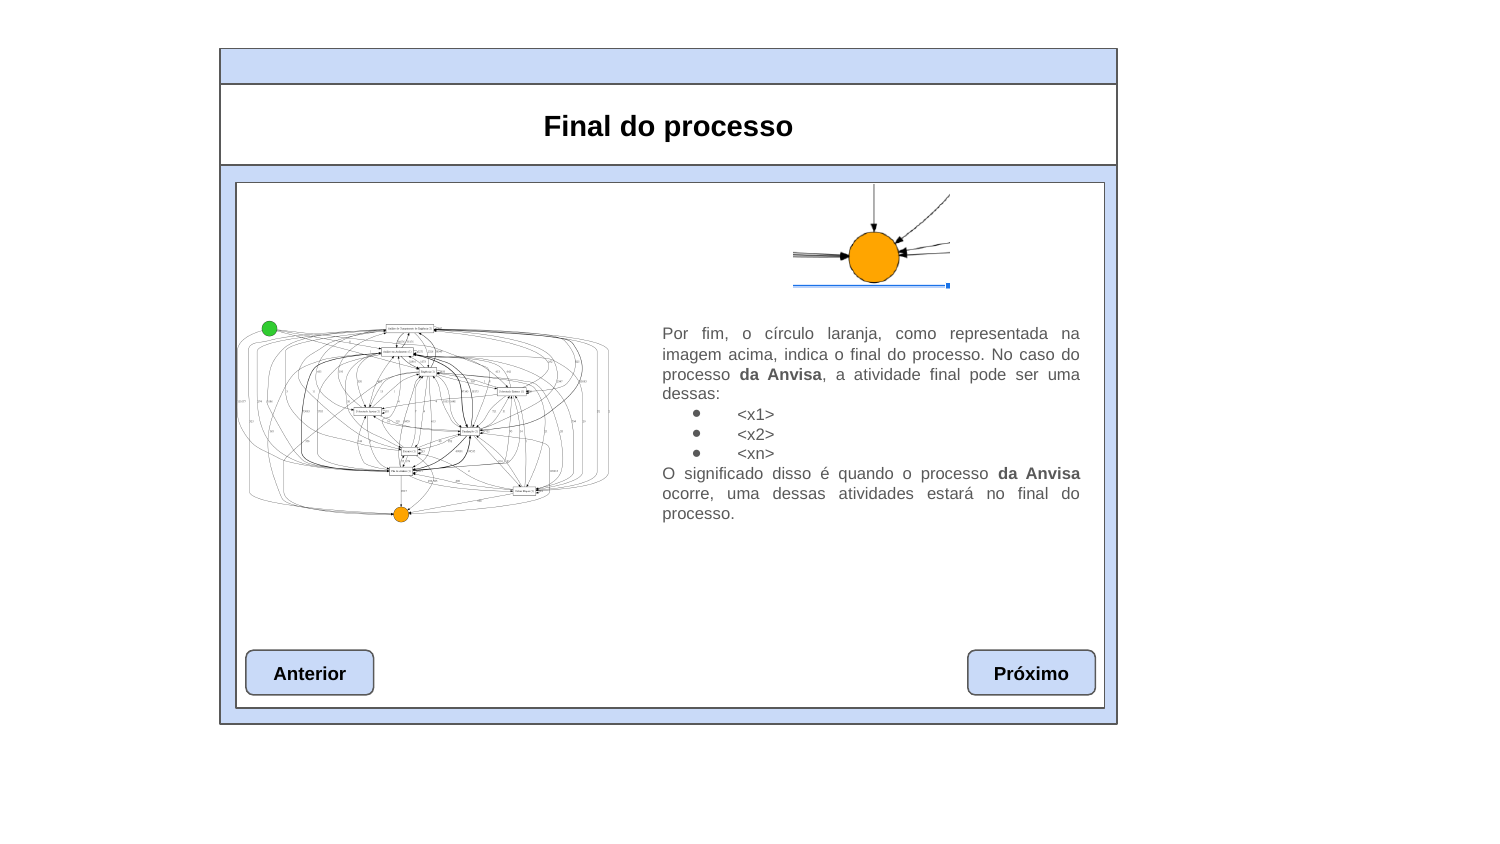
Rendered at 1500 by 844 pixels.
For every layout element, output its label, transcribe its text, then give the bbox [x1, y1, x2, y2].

text_box [220, 165, 1117, 725]
text_box [236, 182, 1105, 709]
picture [235, 320, 611, 523]
text_box Anterior [245, 650, 374, 695]
text_box Por fim, o círculo laranja, como representada na imagem acima, indica o final do processo. No caso do processo da Anvisa, a atividade final pode ser uma dessas: <x1> <x2> <xn> O significado disso é quando o processo da Anvisa ocorre, uma dessas atividades estará no final do processo. [647, 308, 1096, 634]
text_box Próximo [967, 650, 1096, 695]
text_box [220, 48, 1117, 84]
picture [792, 184, 950, 309]
text_box Final do processo [220, 84, 1117, 165]
